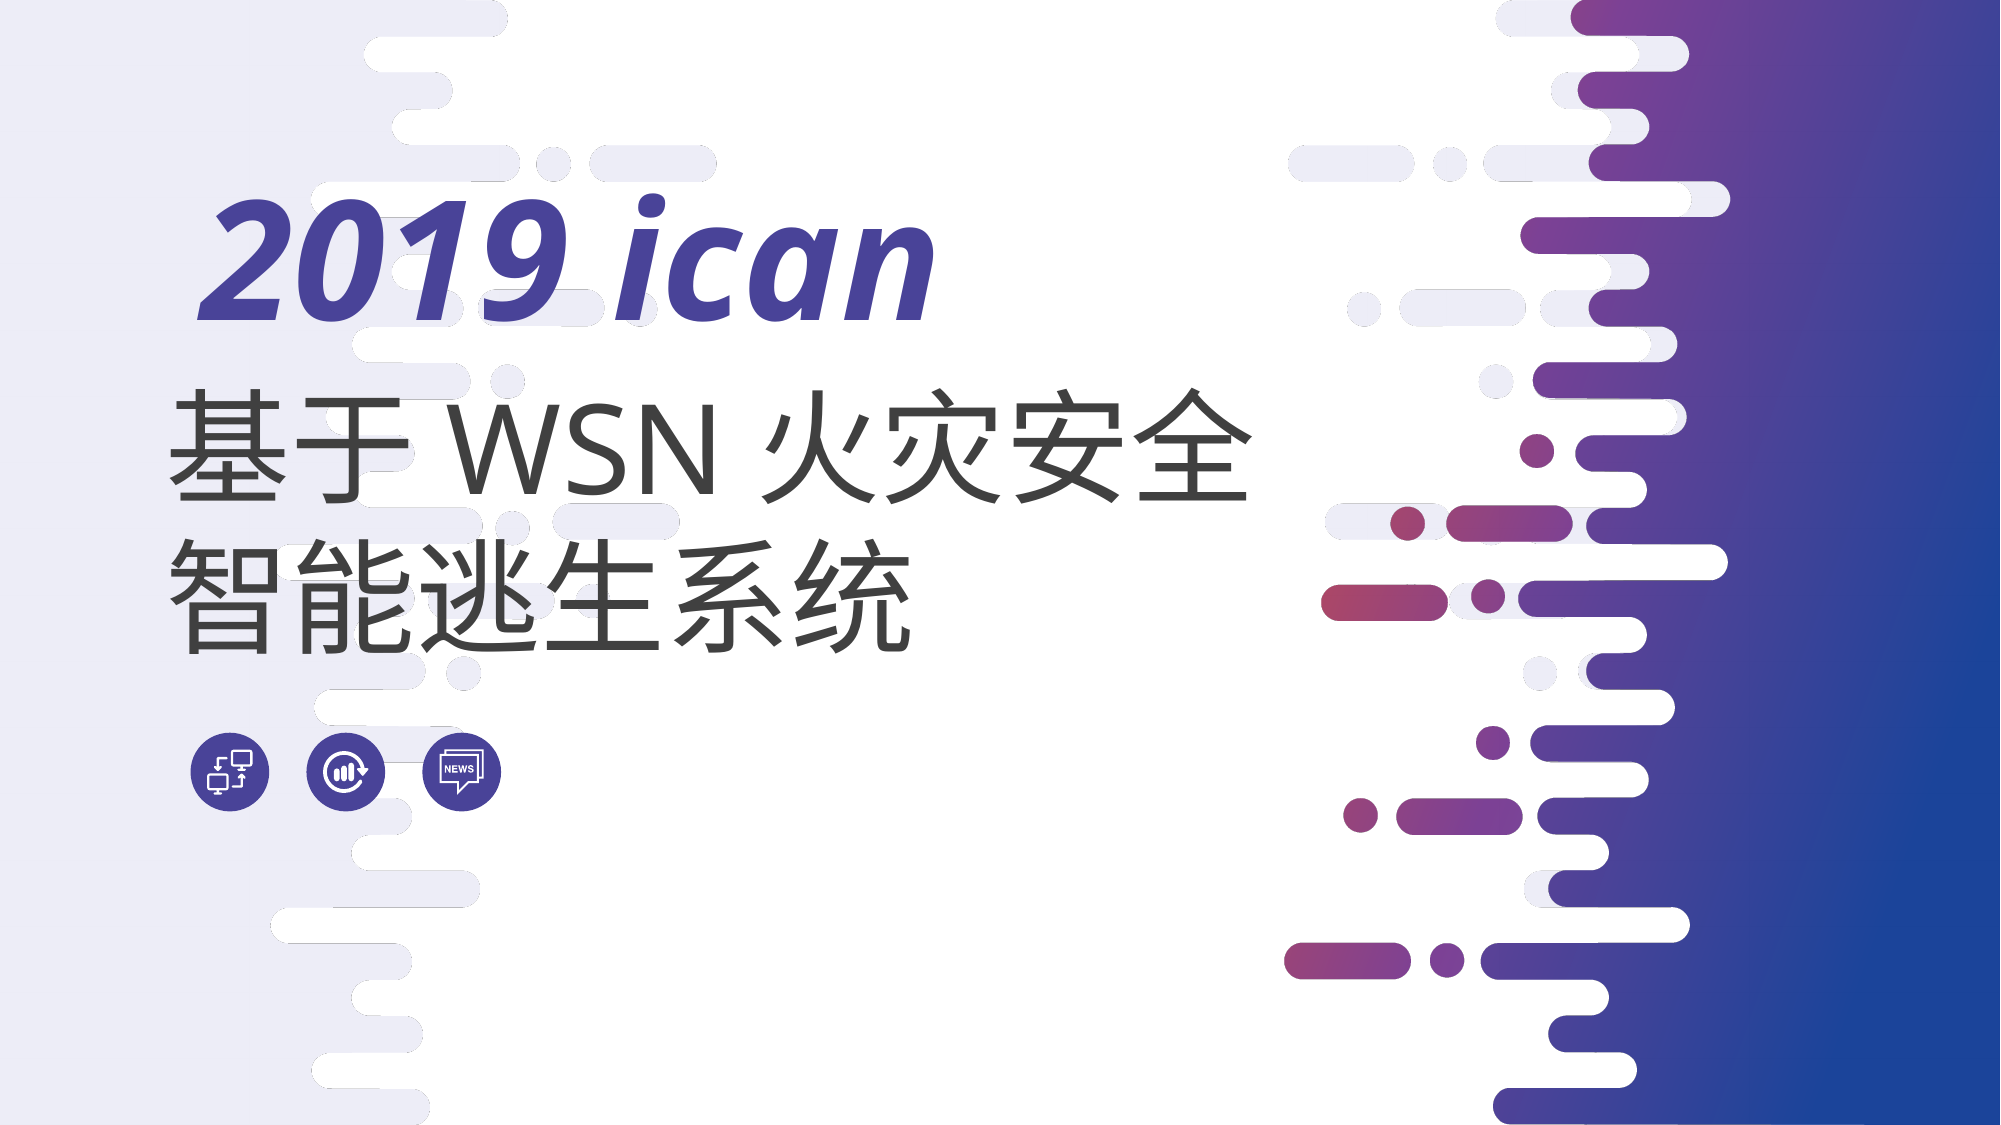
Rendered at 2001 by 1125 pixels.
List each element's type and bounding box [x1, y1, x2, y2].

text_box [306, 732, 386, 812]
picture [0, 0, 2000, 1125]
text_box [422, 732, 502, 812]
text_box [190, 732, 270, 812]
